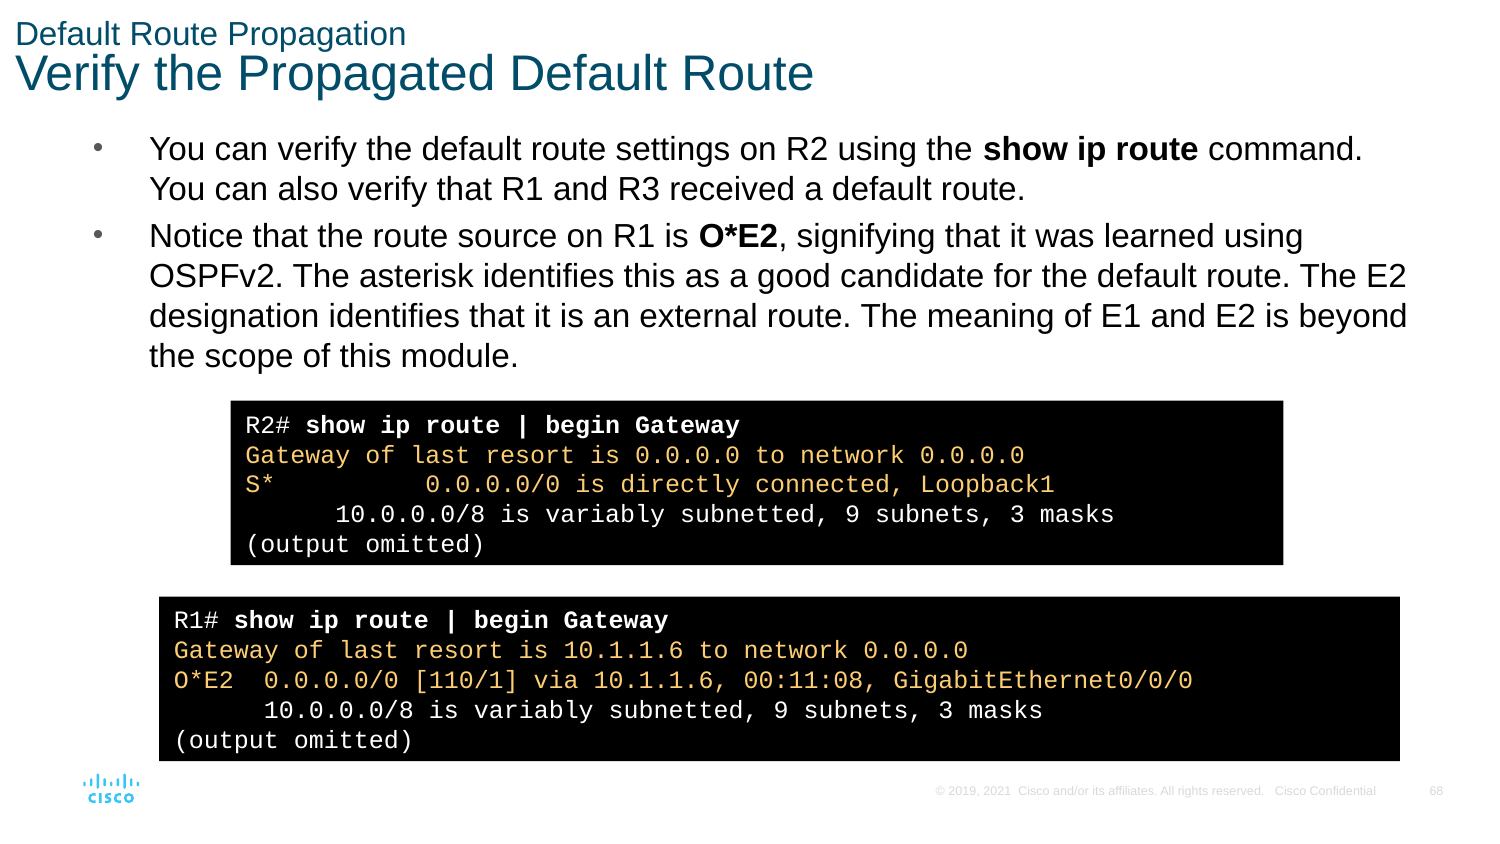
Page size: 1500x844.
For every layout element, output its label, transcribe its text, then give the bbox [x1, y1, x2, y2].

list You can verify the default route settings on R2 using the show ip route command. You can also verify that R1 and R3 received a default route. Notice that the route source on R1 is O*E2, signifying that it was learned using OSPFv2. The asterisk identifies this as a good candidate for the default route. The E2 designation identifies that it is an external route. The meaning of E1 and E2 is beyond the scope of this module. [77, 120, 1437, 371]
title Default Route Propagation Verify the Propagated Default Route [0, 0, 1369, 121]
text_box R1# show ip route | begin Gateway Gateway of last resort is 10.1.1.6 to network 0.0.0.0 O*E2 0.0.0.0/0 [110/1] via 10.1.1.6, 00:11:08, GigabitEthernet0/0/0 10.0.0.0/8 is variably subnetted, 9 subnets, 3 masks (output omitted) [159, 596, 1400, 762]
text_box R2# show ip route | begin Gateway Gateway of last resort is 0.0.0.0 to network 0.0.0.0 S* 0.0.0.0/0 is directly connected, Loopback1 10.0.0.0/8 is variably subnetted, 9 subnets, 3 masks (output omitted) [230, 400, 1284, 566]
